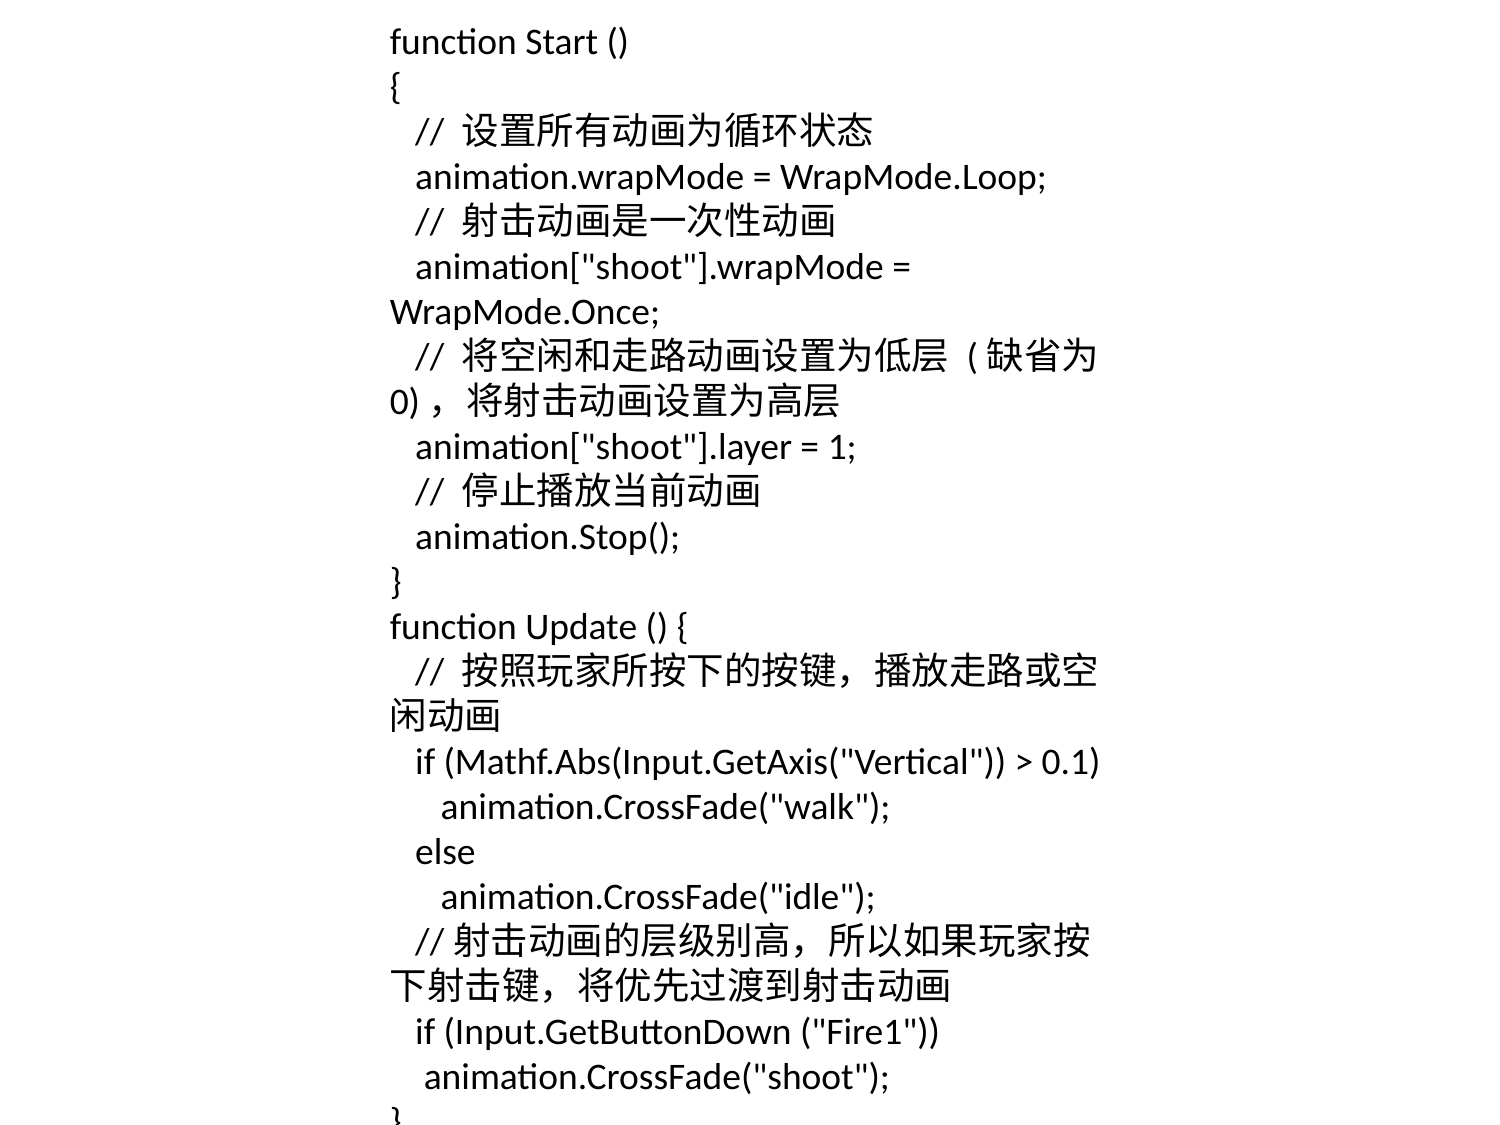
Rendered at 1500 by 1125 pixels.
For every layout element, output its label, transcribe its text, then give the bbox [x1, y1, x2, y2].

text_box function Start () { // 设置所有动画为循环状态 animation.wrapMode = WrapMode.Loop; // 射击动画是一次性动画 animation["shoot"].wrapMode = WrapMode.Once; // 将空闲和走路动画设置为低层 (缺省为0)，将射击动画设置为高层 animation["shoot"].layer = 1; // 停止播放当前动画 animation.Stop(); } function Update () { // 按照玩家所按下的按键，播放走路或空闲动画 if (Mathf.Abs(Input.GetAxis("Vertical")) > 0.1) animation.CrossFade("walk"); else animation.CrossFade("idle"); //射击动画的层级别高，所以如果玩家按下射击键，将优先过渡到射击动画 if (Input.GetButtonDown ("Fire1")) animation.CrossFade("shoot"); } [374, 9, 1125, 1125]
